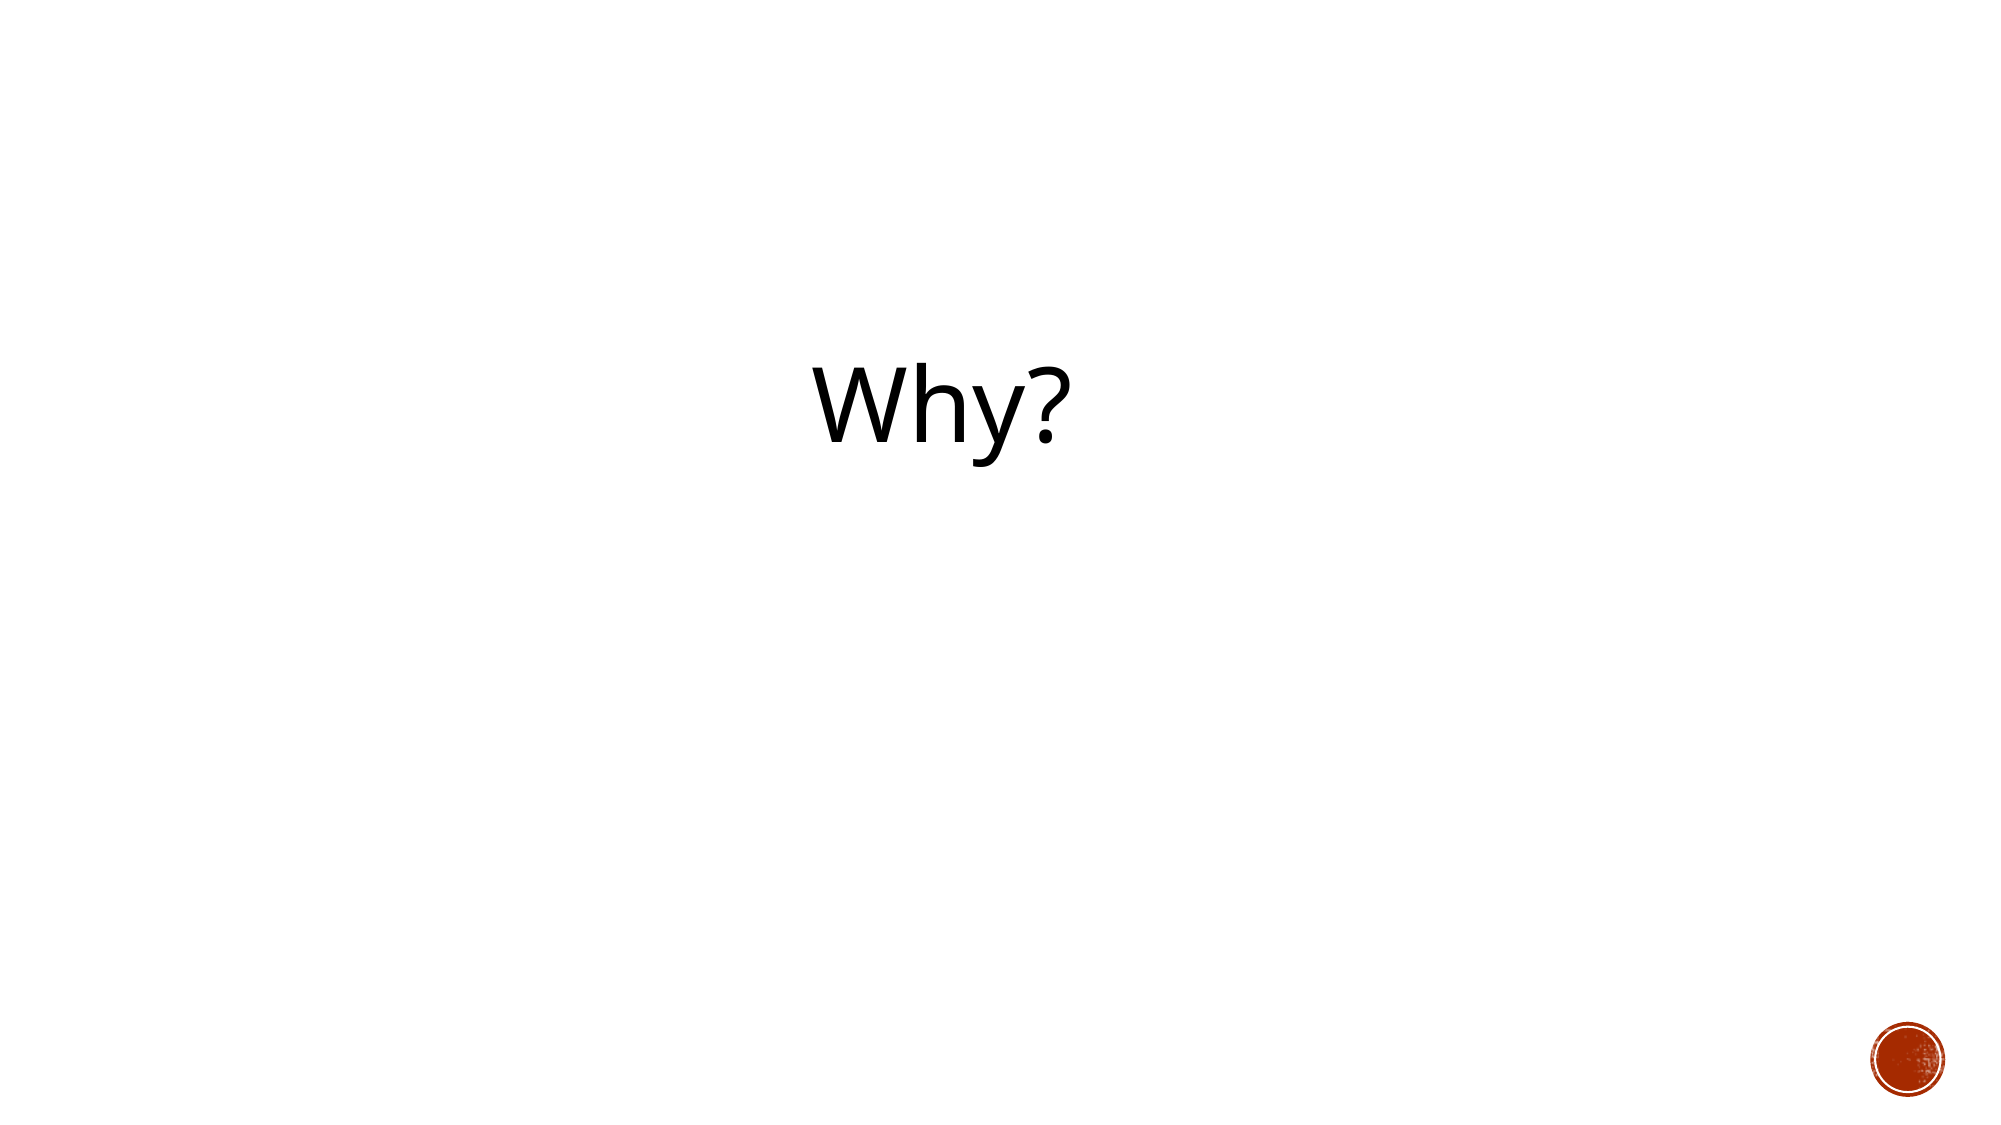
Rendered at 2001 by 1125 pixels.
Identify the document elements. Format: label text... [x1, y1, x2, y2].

list Why? [117, 345, 1768, 626]
